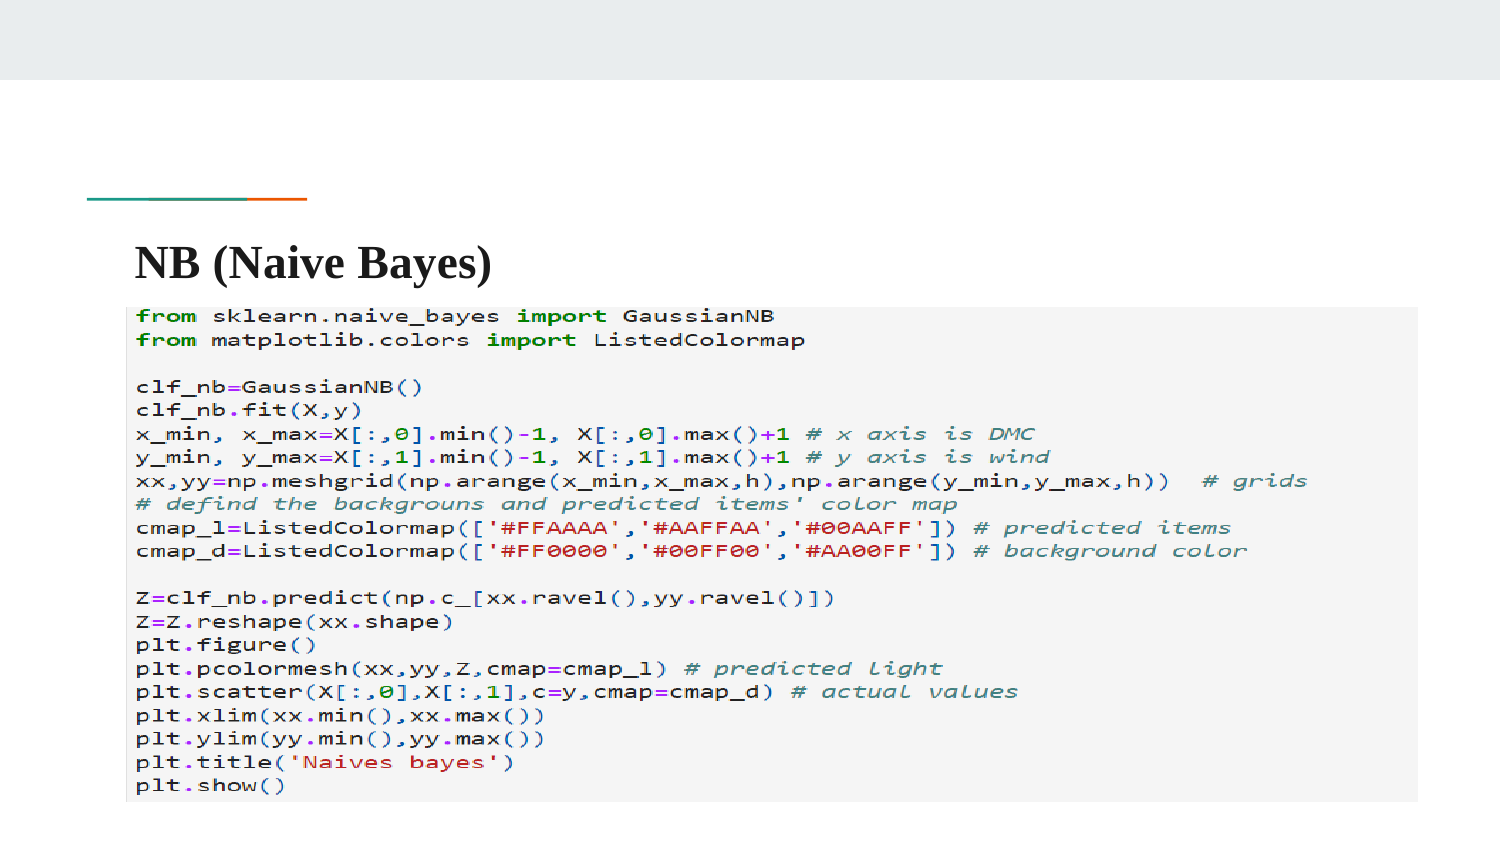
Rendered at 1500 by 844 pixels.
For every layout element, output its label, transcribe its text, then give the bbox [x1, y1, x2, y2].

picture [119, 306, 1419, 803]
title NB (Naive Bayes) [119, 216, 1381, 305]
